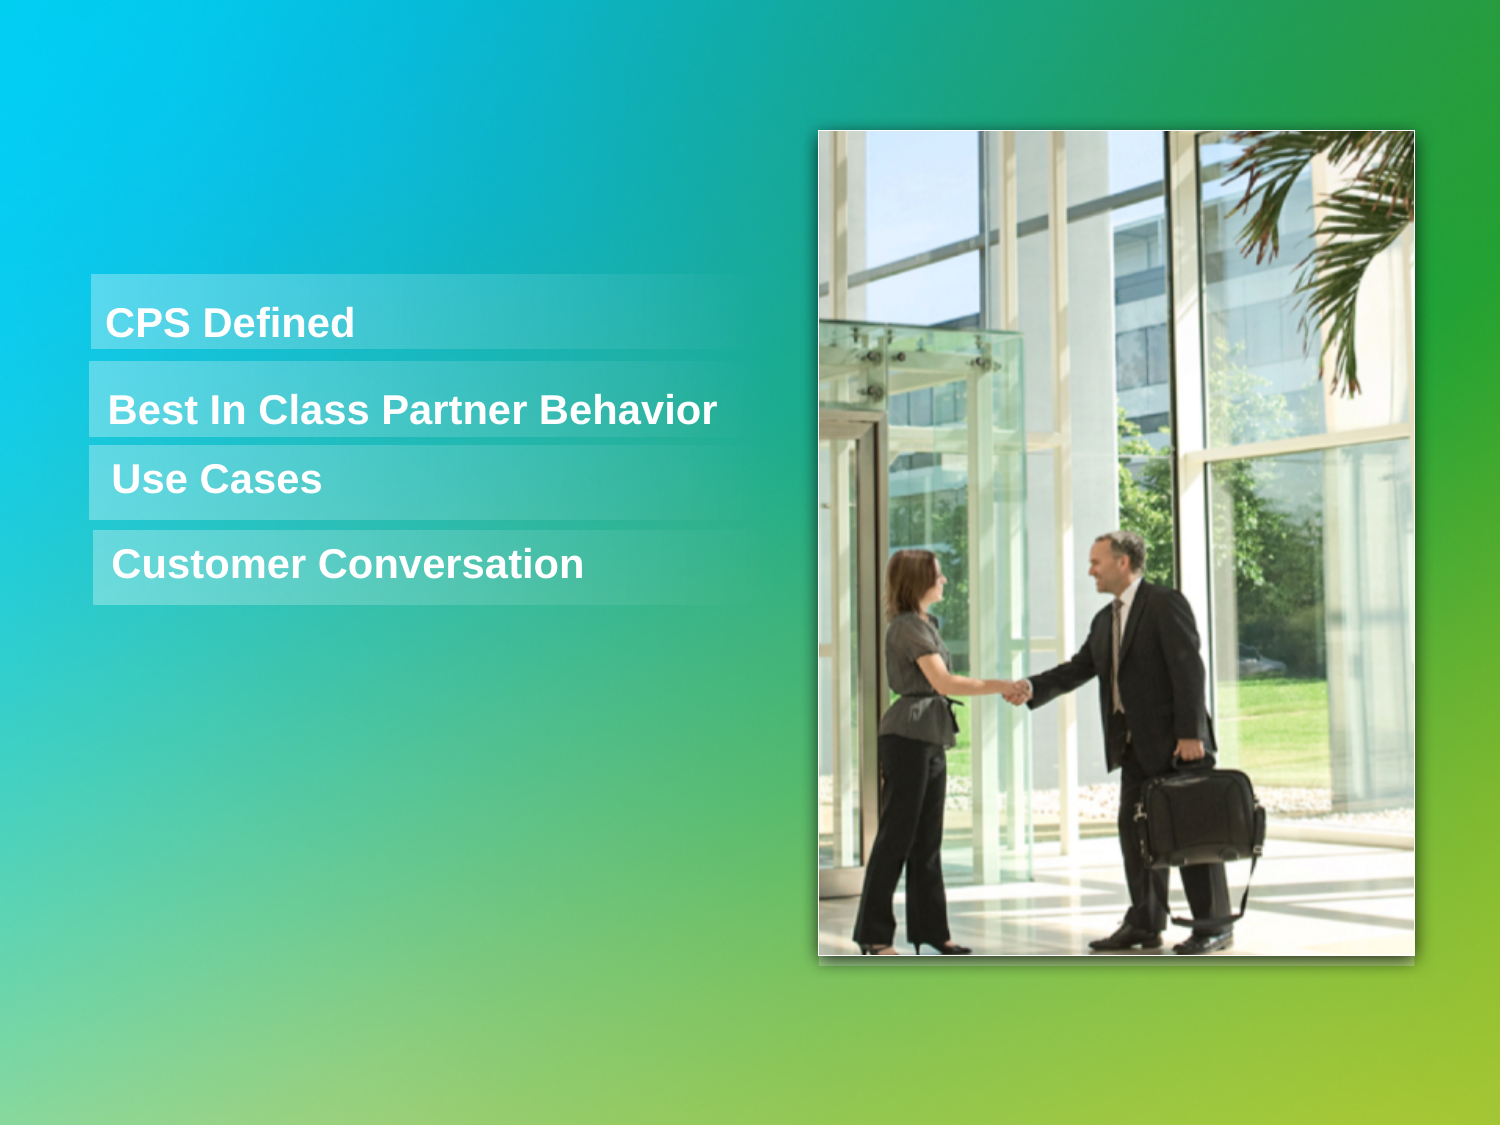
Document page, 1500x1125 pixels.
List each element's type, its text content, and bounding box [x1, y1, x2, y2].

text_box [89, 445, 772, 520]
text_box CPS Defined [90, 288, 574, 353]
text_box [89, 361, 772, 437]
picture [0, 0, 1500, 1125]
text_box Customer Conversation [96, 529, 742, 595]
text_box Use Cases [96, 444, 742, 510]
text_box [91, 274, 774, 349]
text_box [93, 530, 776, 605]
text_box Best In Class Partner Behavior [92, 437, 754, 441]
